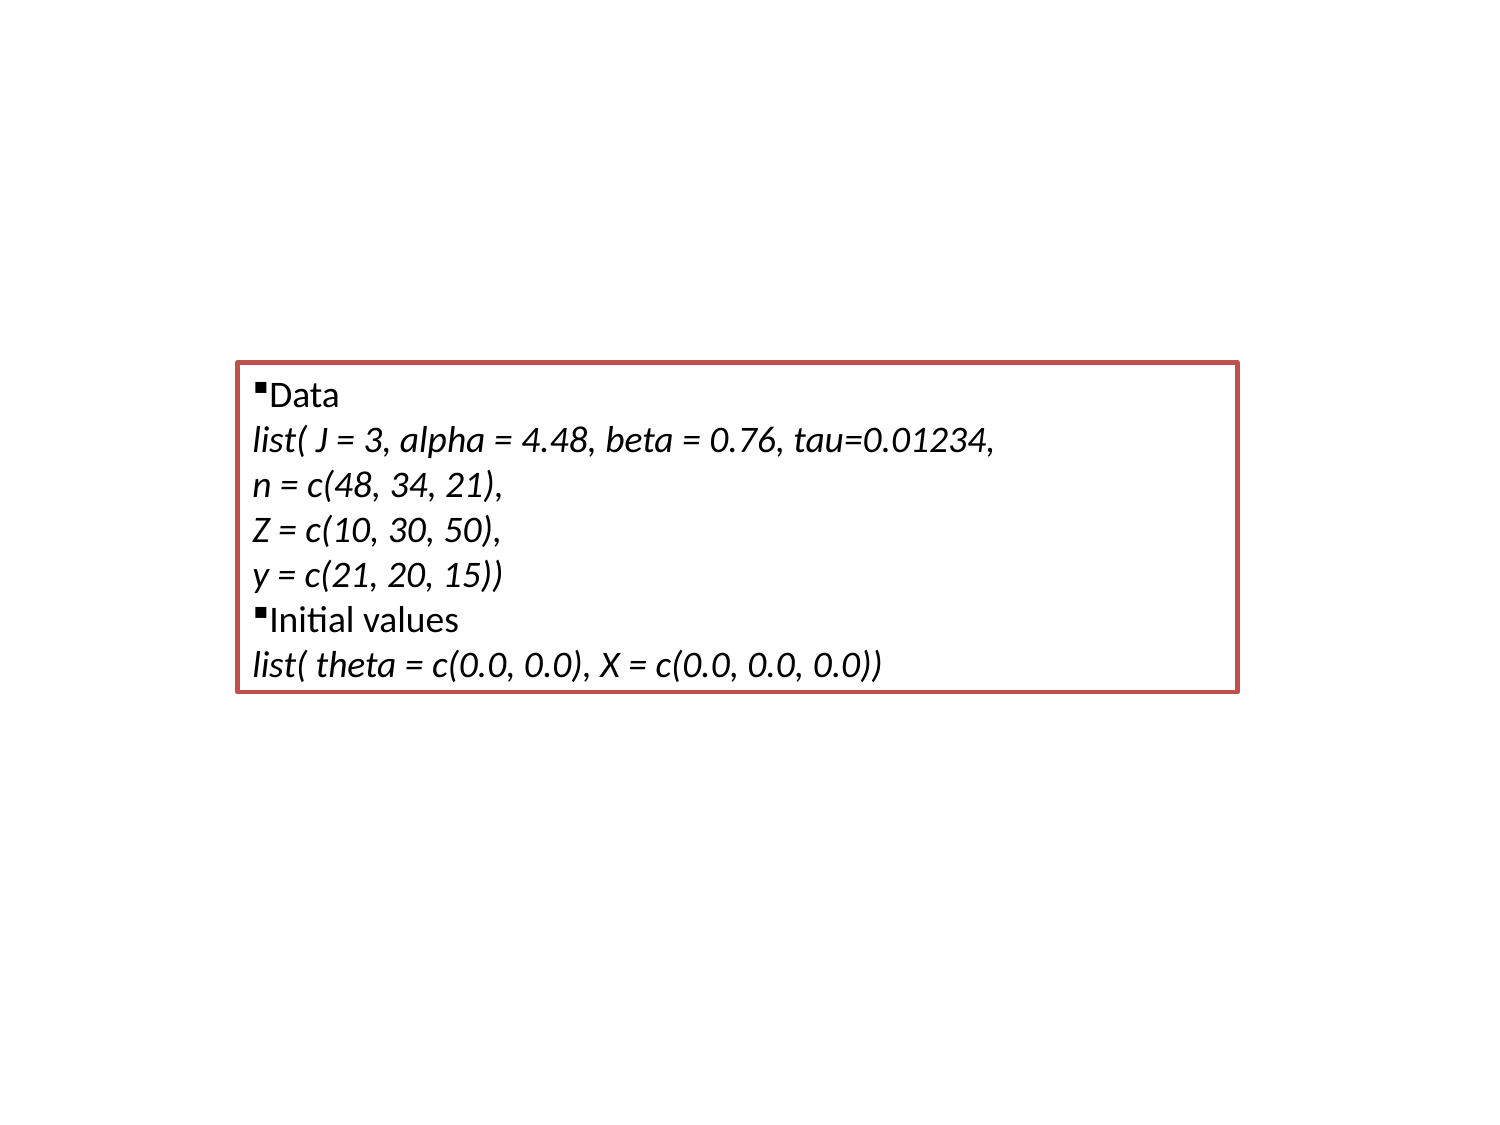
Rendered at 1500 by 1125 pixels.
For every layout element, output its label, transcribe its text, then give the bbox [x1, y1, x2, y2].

text_box Data list( J = 3, alpha = 4.48, beta = 0.76, tau=0.01234, n = c(48, 34, 21), Z = c(10, 30, 50), y = c(21, 20, 15)) Initial values list( theta = c(0.0, 0.0), X = c(0.0, 0.0, 0.0)) [235, 360, 1240, 694]
